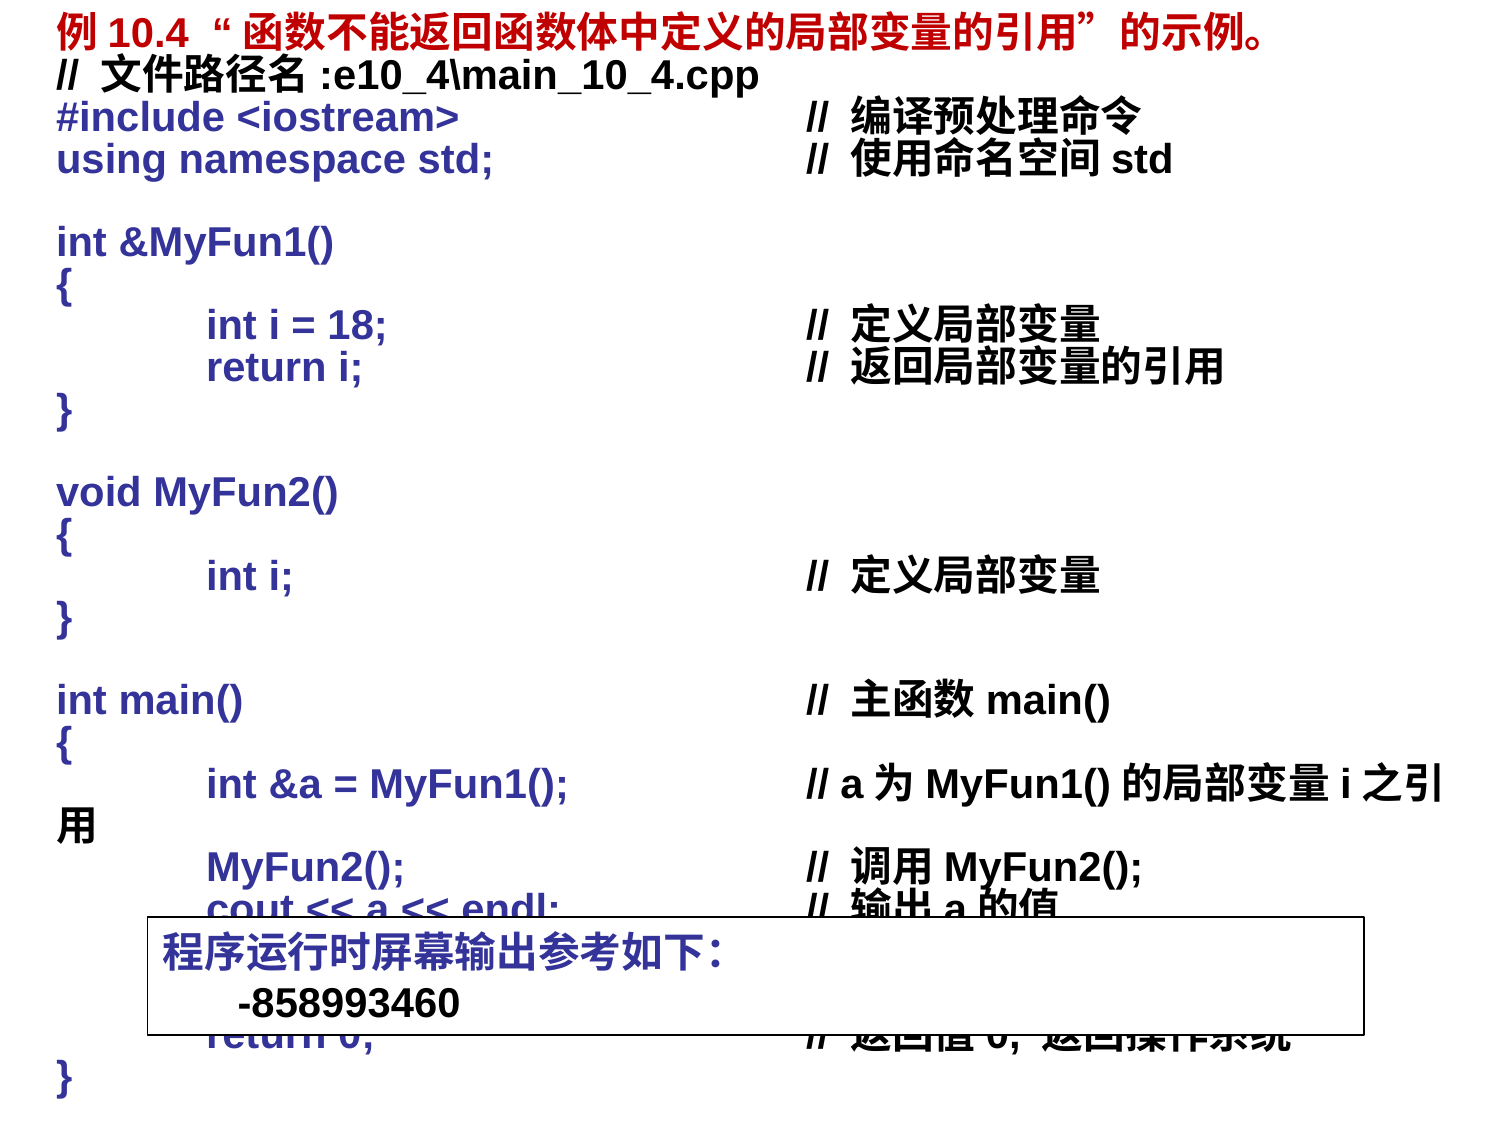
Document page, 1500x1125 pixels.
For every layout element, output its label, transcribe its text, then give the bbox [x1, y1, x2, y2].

text_box 例10.4 “函数不能返回函数体中定义的局部变量的引用”的示例。 // 文件路径名:e10_4\main_10_4.cpp #include <iostream> // 编译预处理命令 using namespace std; // 使用命名空间std int &MyFun1() { int i = 18; // 定义局部变量 return i; // 返回局部变量的引用 } void MyFun2() { int i; // 定义局部变量 } int main() // 主函数main() { int &a = MyFun1(); // a为MyFun1()的局部变量i之引用 MyFun2(); // 调用MyFun2(); cout << a << endl; // 输出a的值 system("PAUSE"); // 输出系统提示信息 return 0; // 返回值0, 返回操作系统 } [41, 7, 1471, 1106]
text_box 程序运行时屏幕输出参考如下： -858993460 [147, 916, 1365, 1035]
